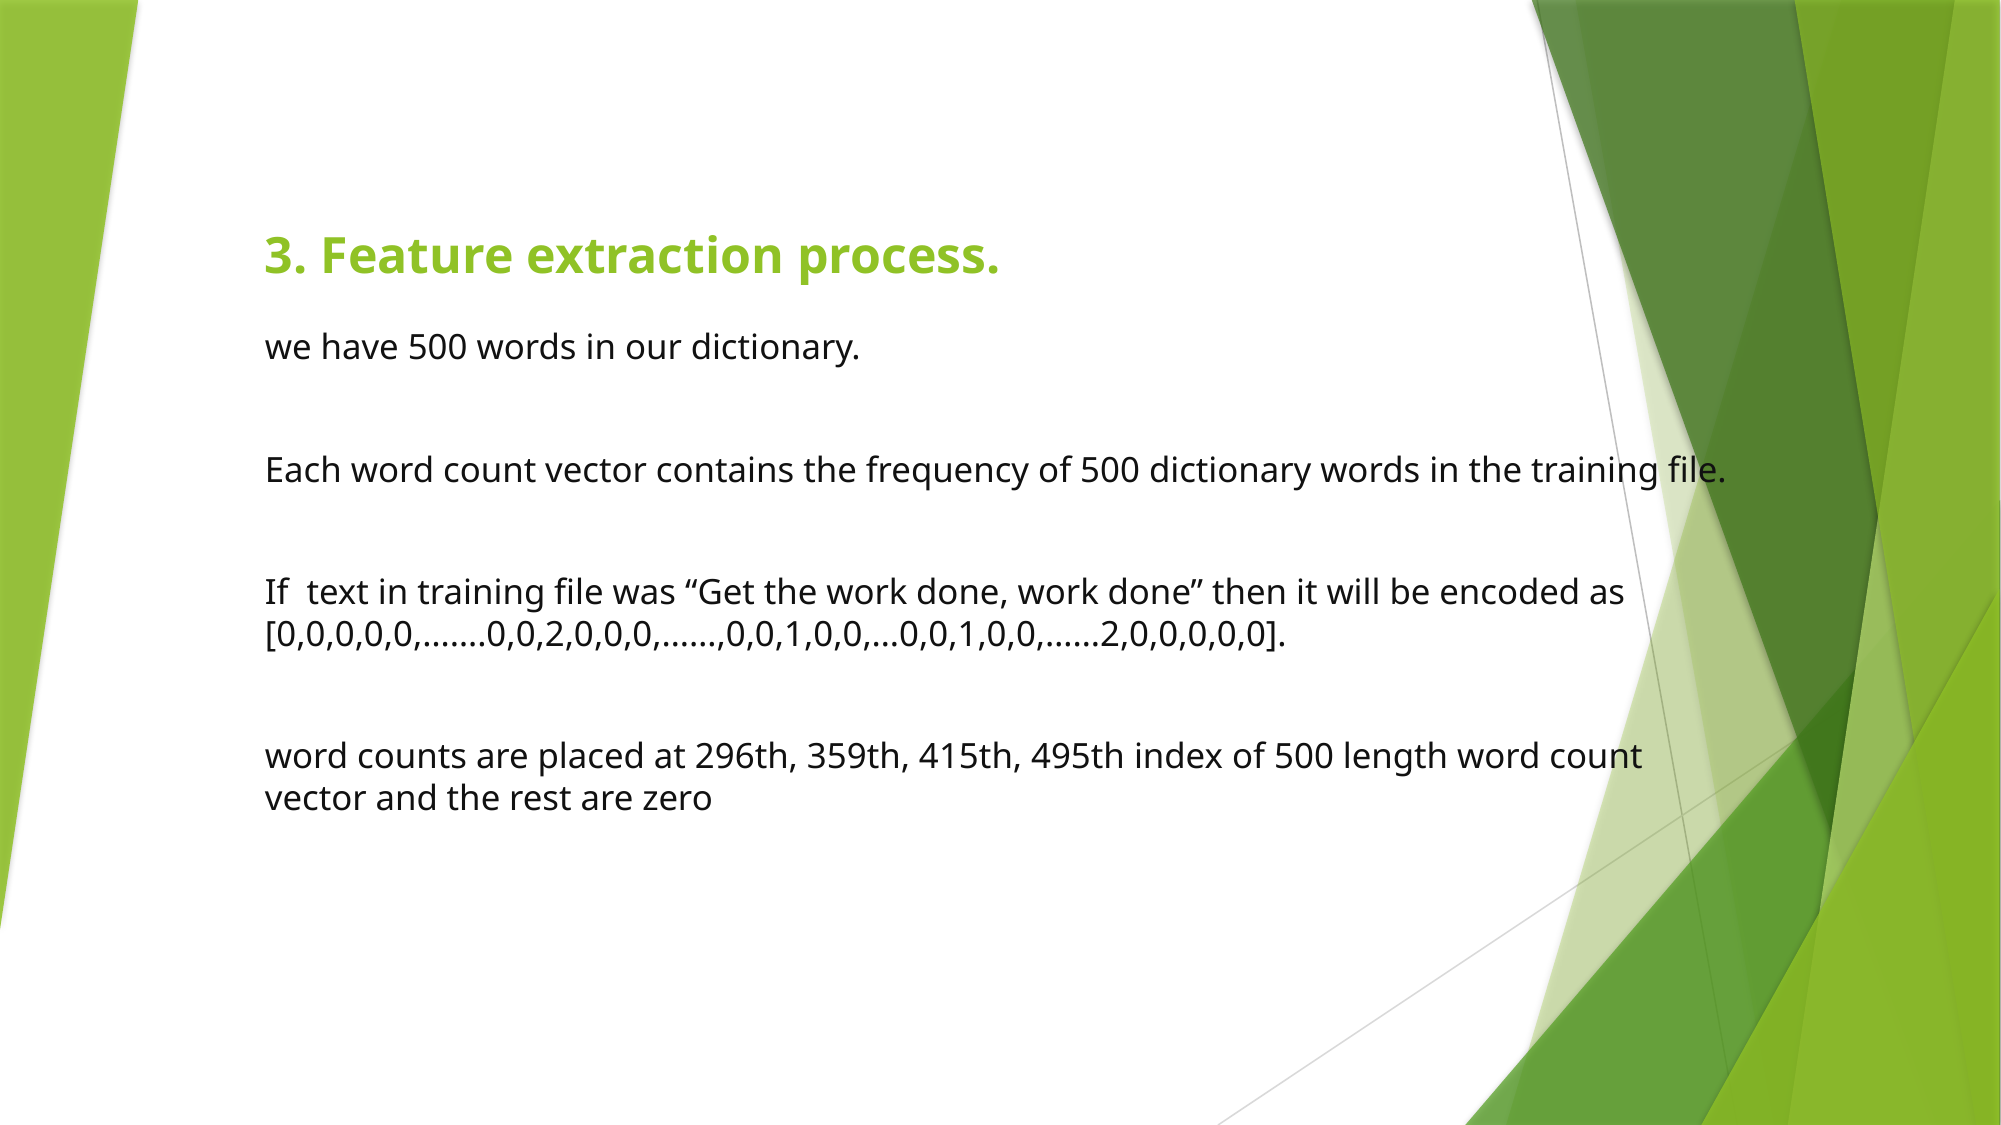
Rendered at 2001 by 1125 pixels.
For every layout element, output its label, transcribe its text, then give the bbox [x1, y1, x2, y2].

title 3. Feature extraction process. [249, 184, 1750, 292]
subtitle we have 500 words in our dictionary. Each word count vector contains the frequency of 500 dictionary words in the training file. If text in training file was “Get the work done, work done” then it will be encoded as [0,0,0,0,0,…….0,0,2,0,0,0,……,0,0,1,0,0,…0,0,1,0,0,……2,0,0,0,0,0]. word counts are placed at 296th, 359th, 415th, 495th index of 500 length word count vector and the rest are zero [249, 317, 1750, 863]
